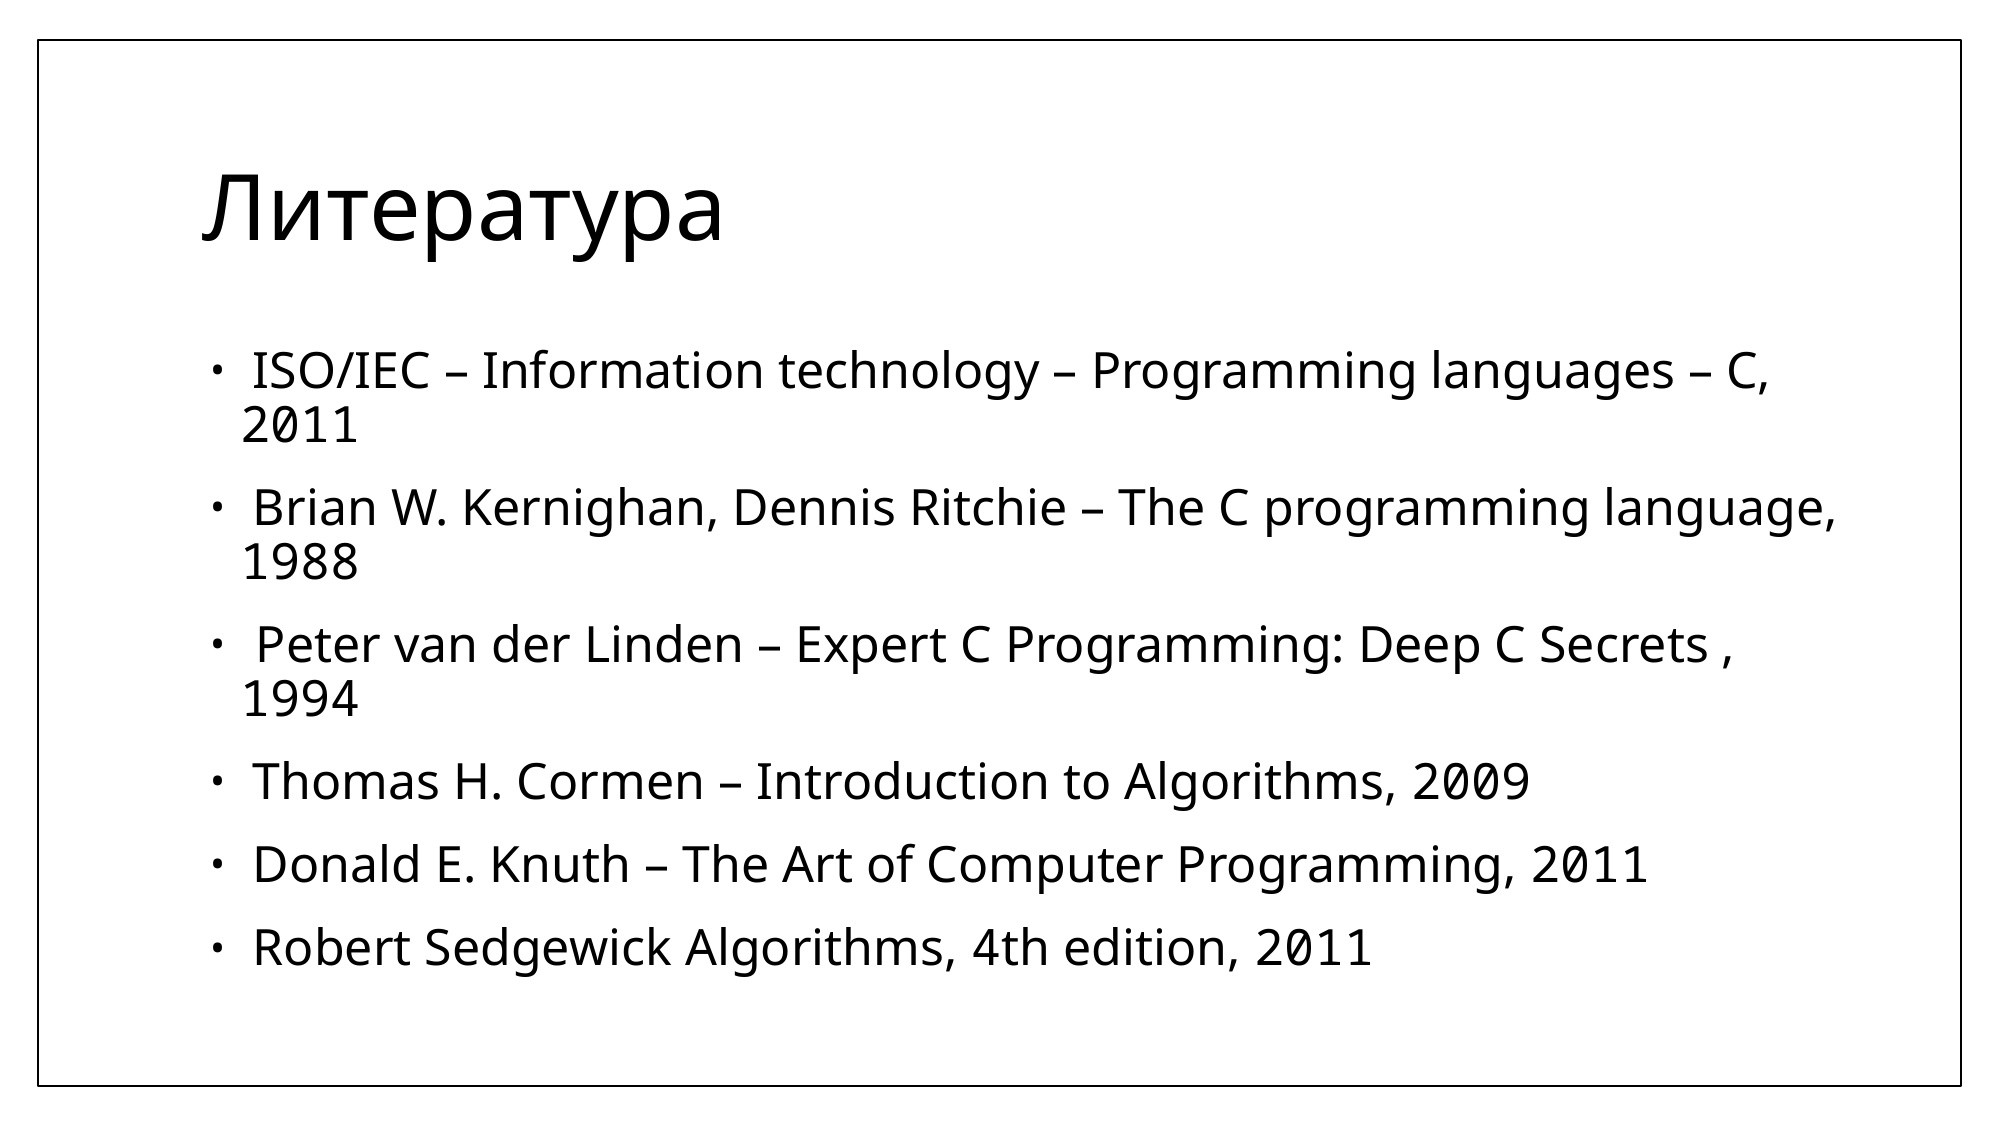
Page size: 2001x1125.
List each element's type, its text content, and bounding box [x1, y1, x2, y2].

title Литература [187, 99, 1808, 323]
